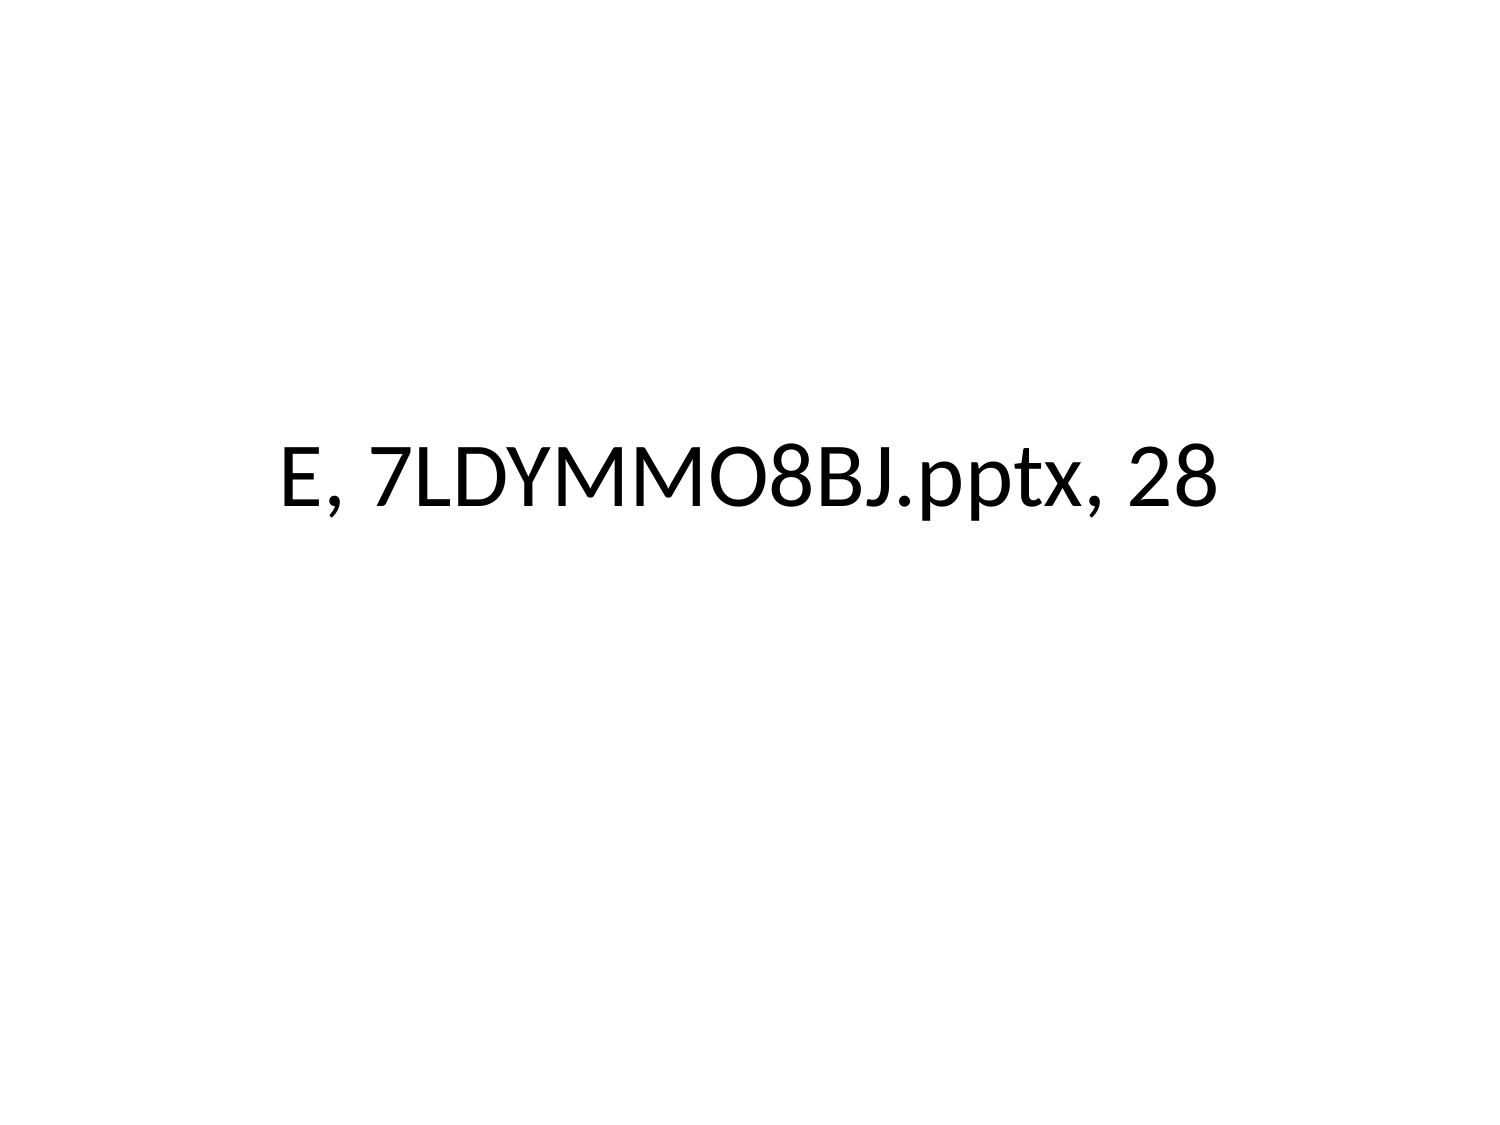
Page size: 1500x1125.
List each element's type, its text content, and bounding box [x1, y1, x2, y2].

title E, 7LDYMMO8BJ.pptx, 28 [112, 349, 1388, 591]
